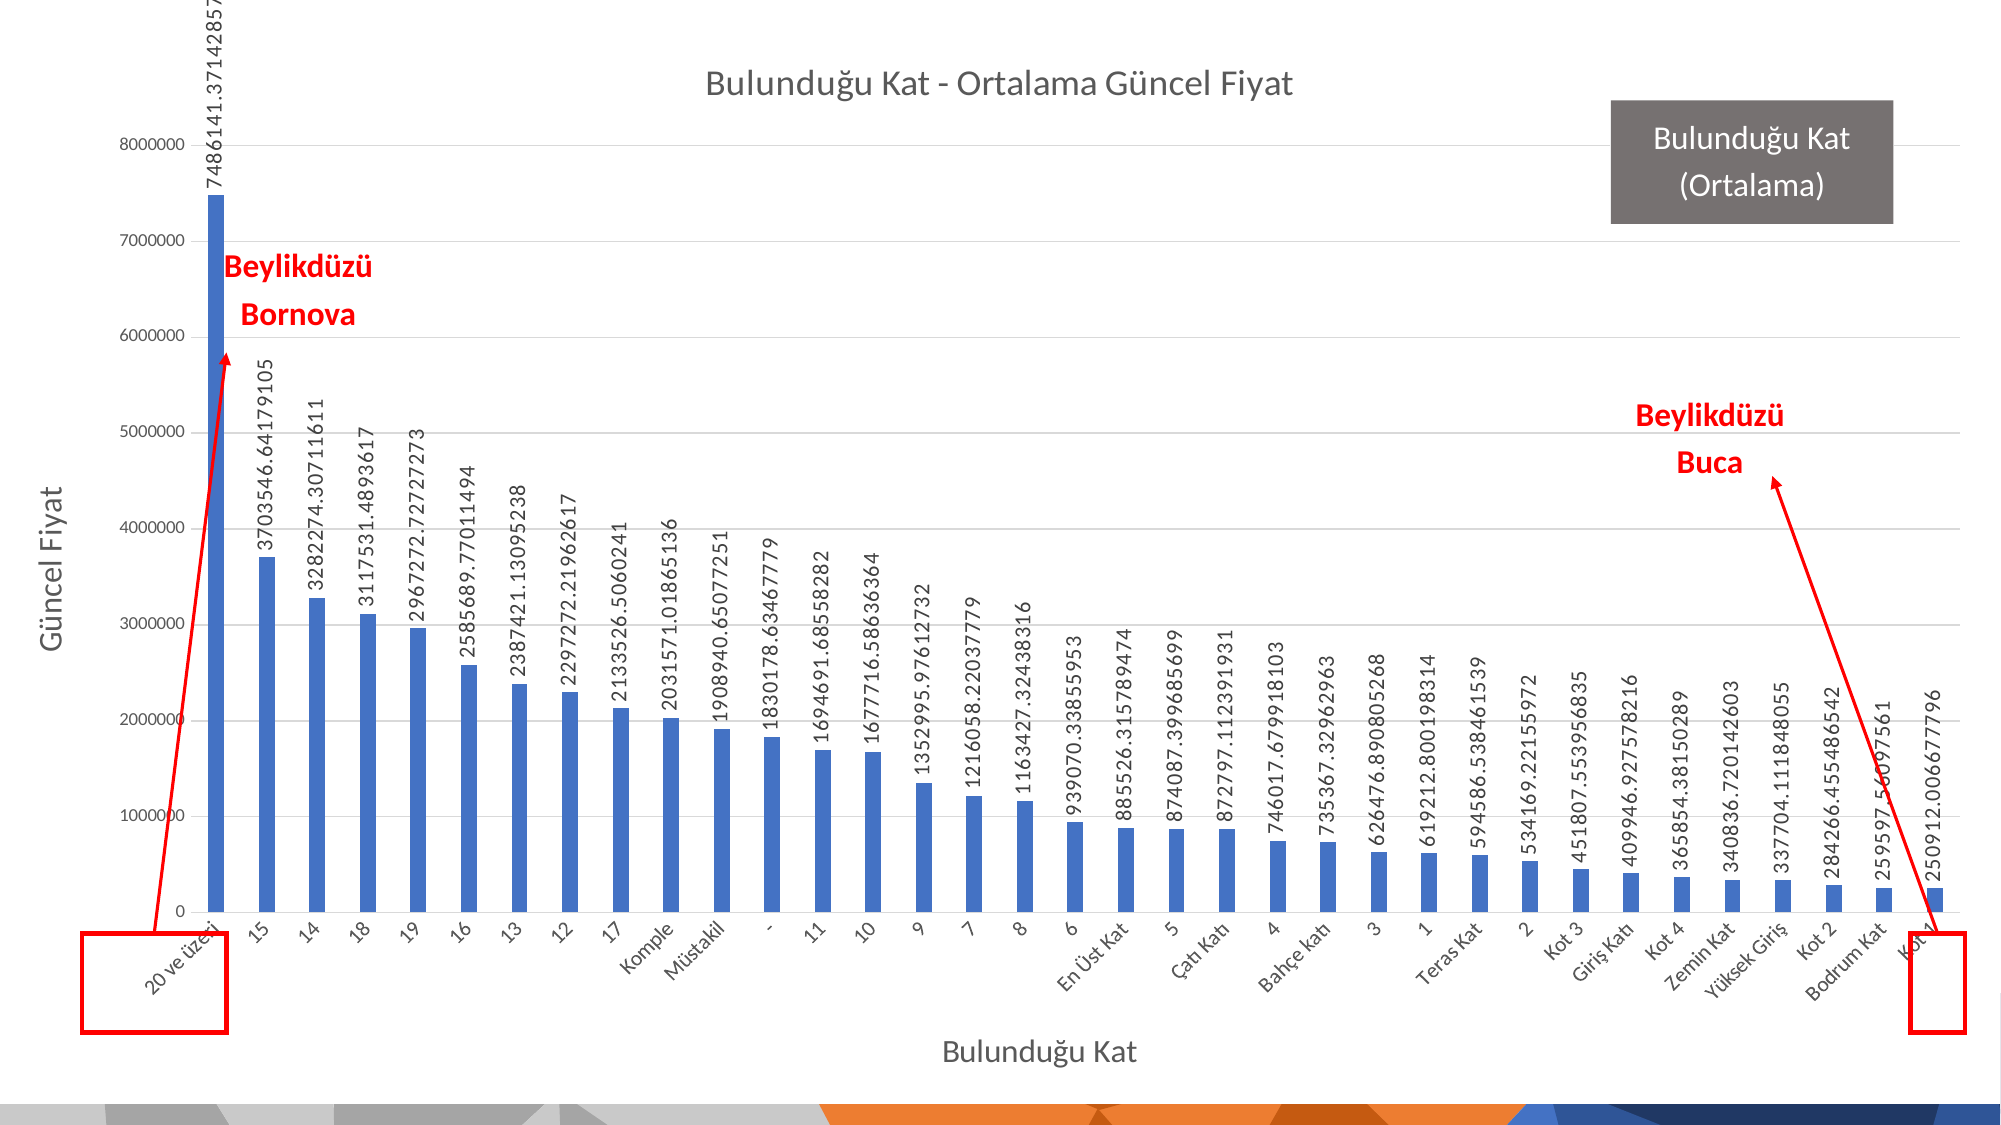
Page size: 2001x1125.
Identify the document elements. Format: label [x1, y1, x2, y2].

chart [0, 0, 2000, 1104]
text_box [1610, 100, 1894, 224]
text_box [154, 352, 227, 934]
text_box [1772, 475, 1938, 934]
